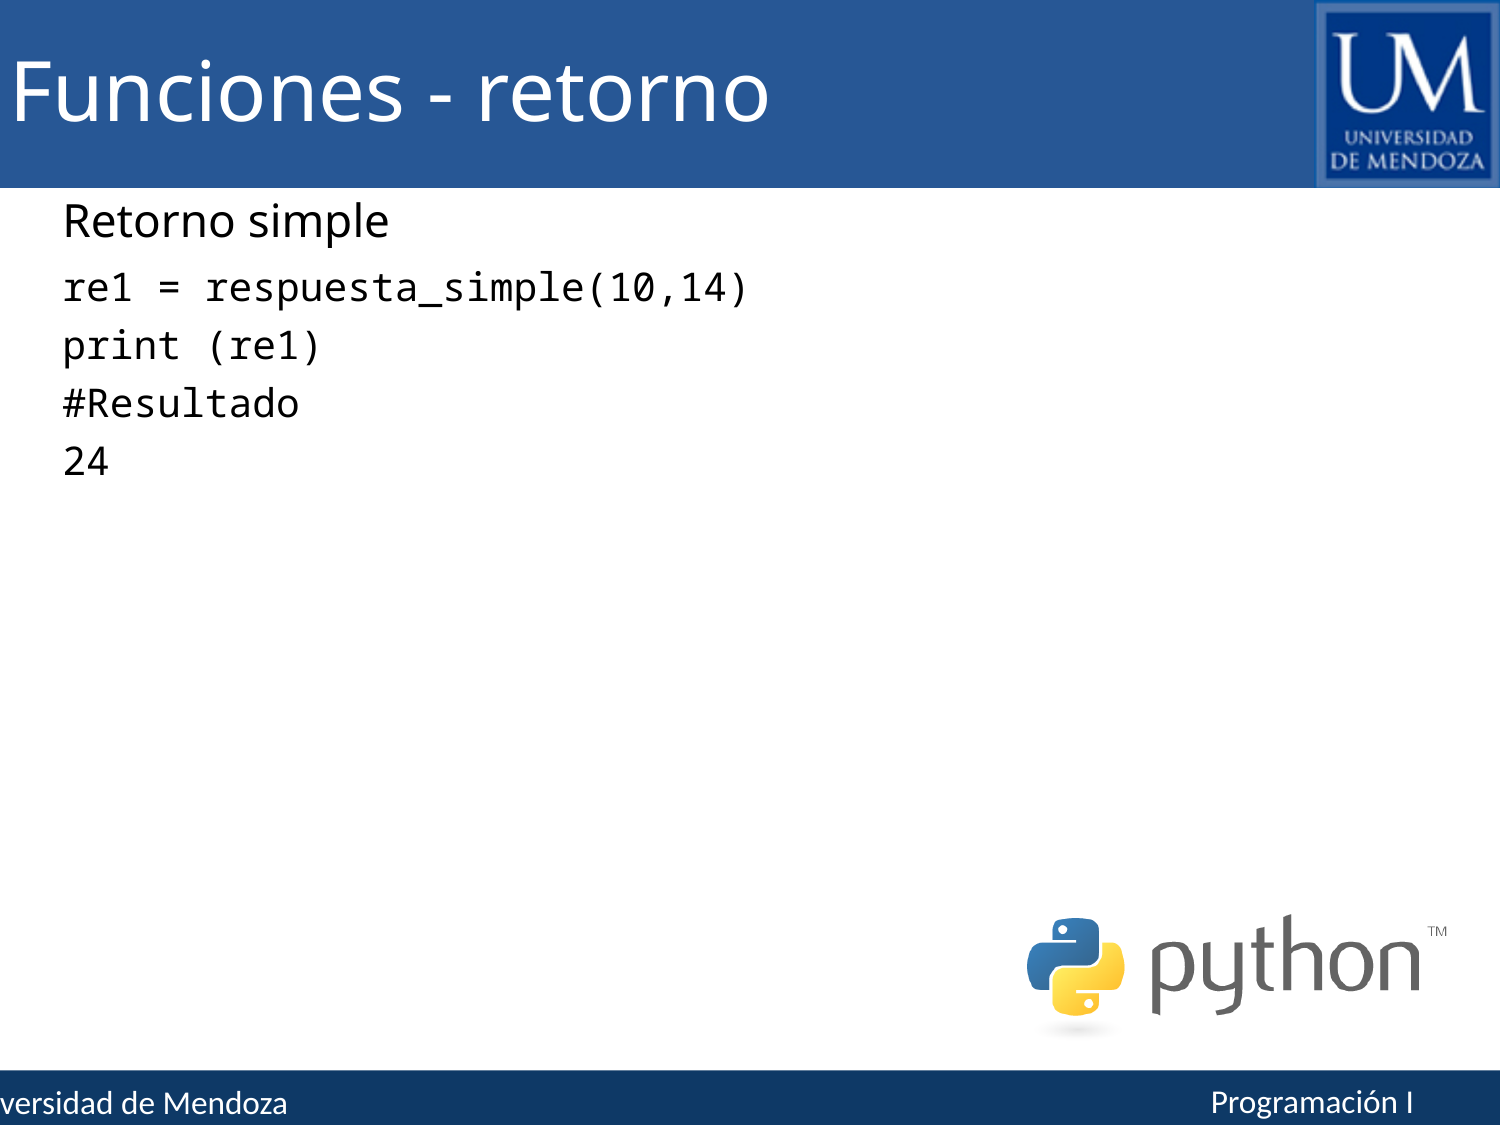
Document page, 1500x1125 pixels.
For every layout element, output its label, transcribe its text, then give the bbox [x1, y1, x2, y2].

title Funciones - retorno [1, 0, 1301, 184]
picture [956, 888, 1487, 1068]
list Retorno simple re1 = respuesta_simple(10,14) print (re1) #Resultado 24 [0, 184, 1500, 1072]
picture [1301, 0, 1500, 184]
